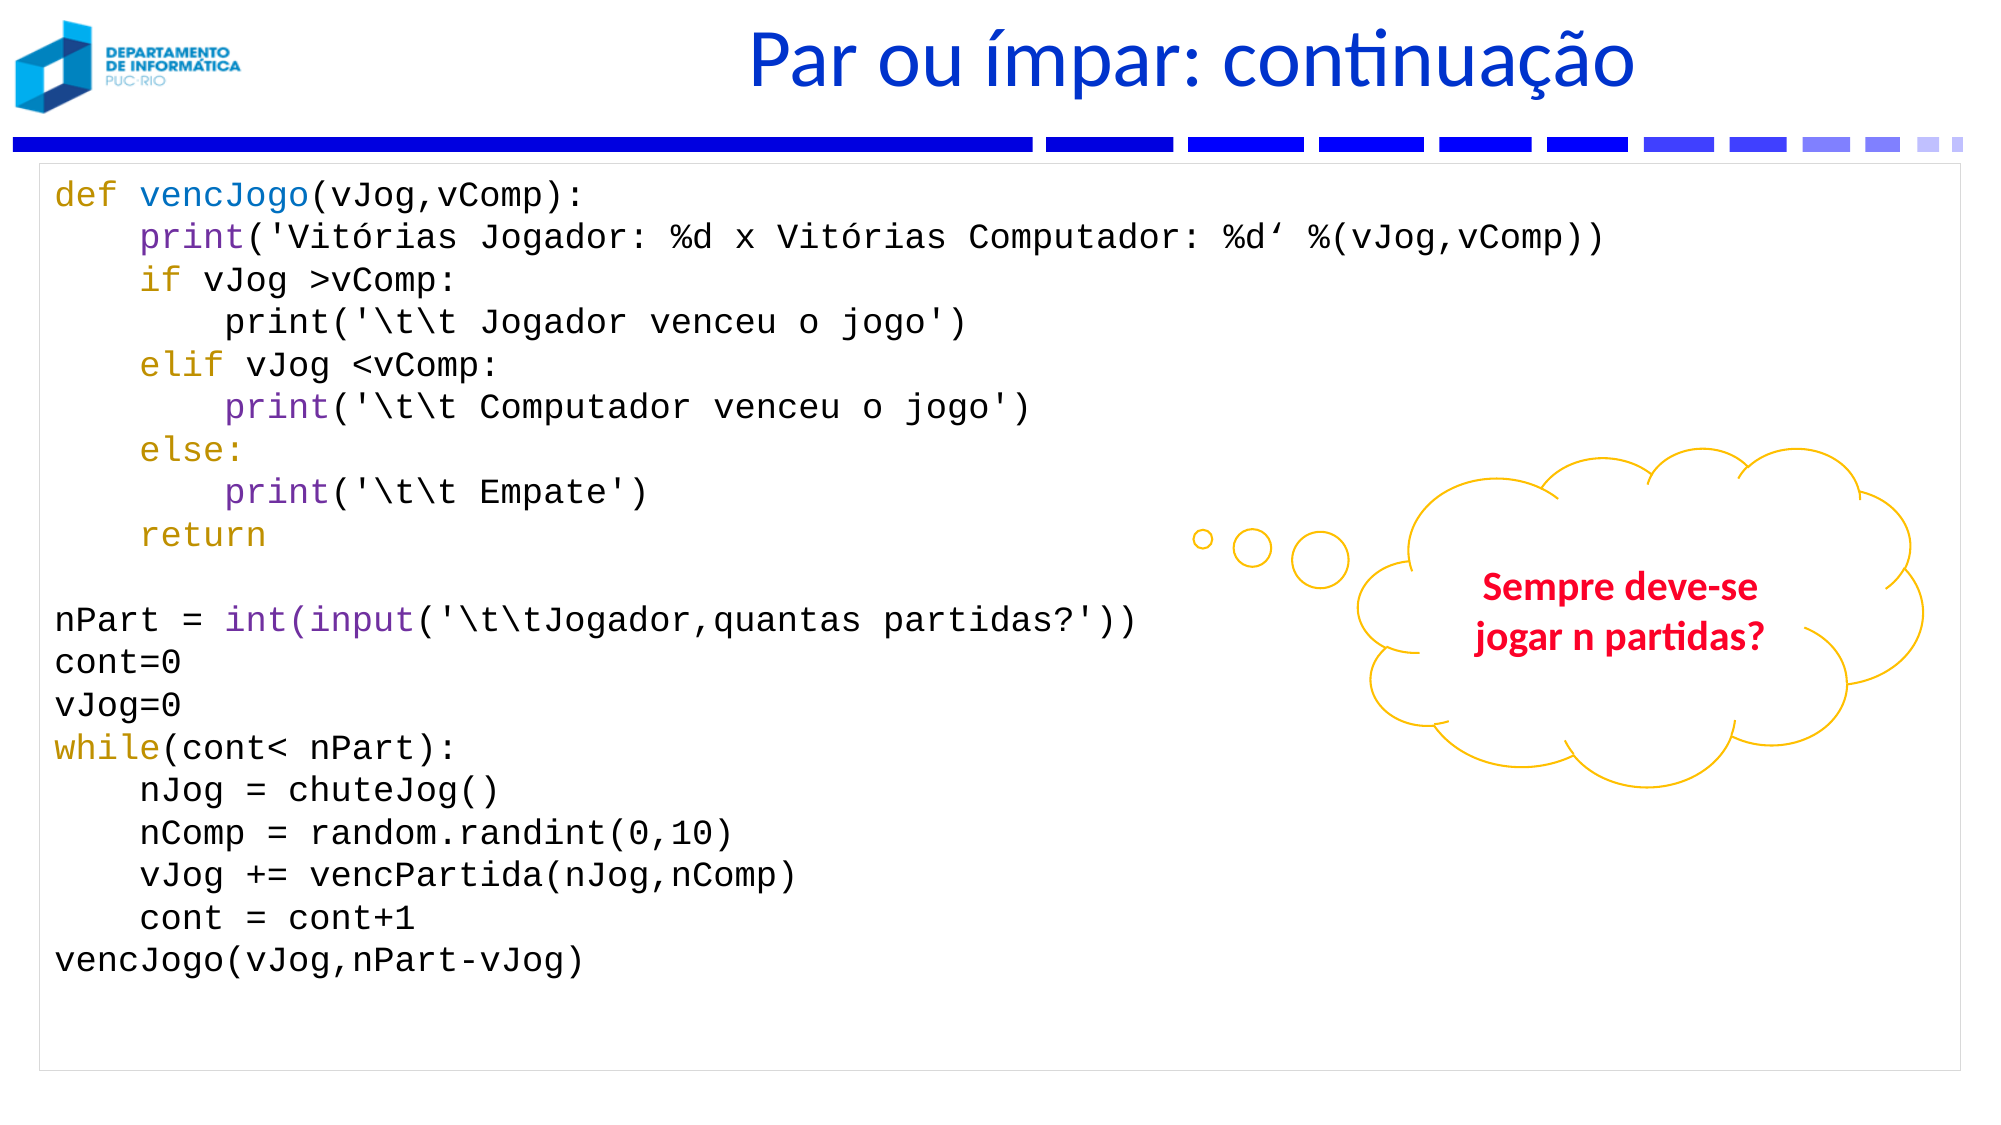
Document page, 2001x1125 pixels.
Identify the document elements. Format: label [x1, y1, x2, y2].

text_box [1356, 447, 1925, 789]
text_box [1232, 528, 1273, 568]
picture [12, 19, 244, 116]
list [39, 163, 1961, 1071]
title [385, 9, 2000, 116]
text_box [1291, 530, 1350, 590]
text_box [1192, 528, 1214, 550]
